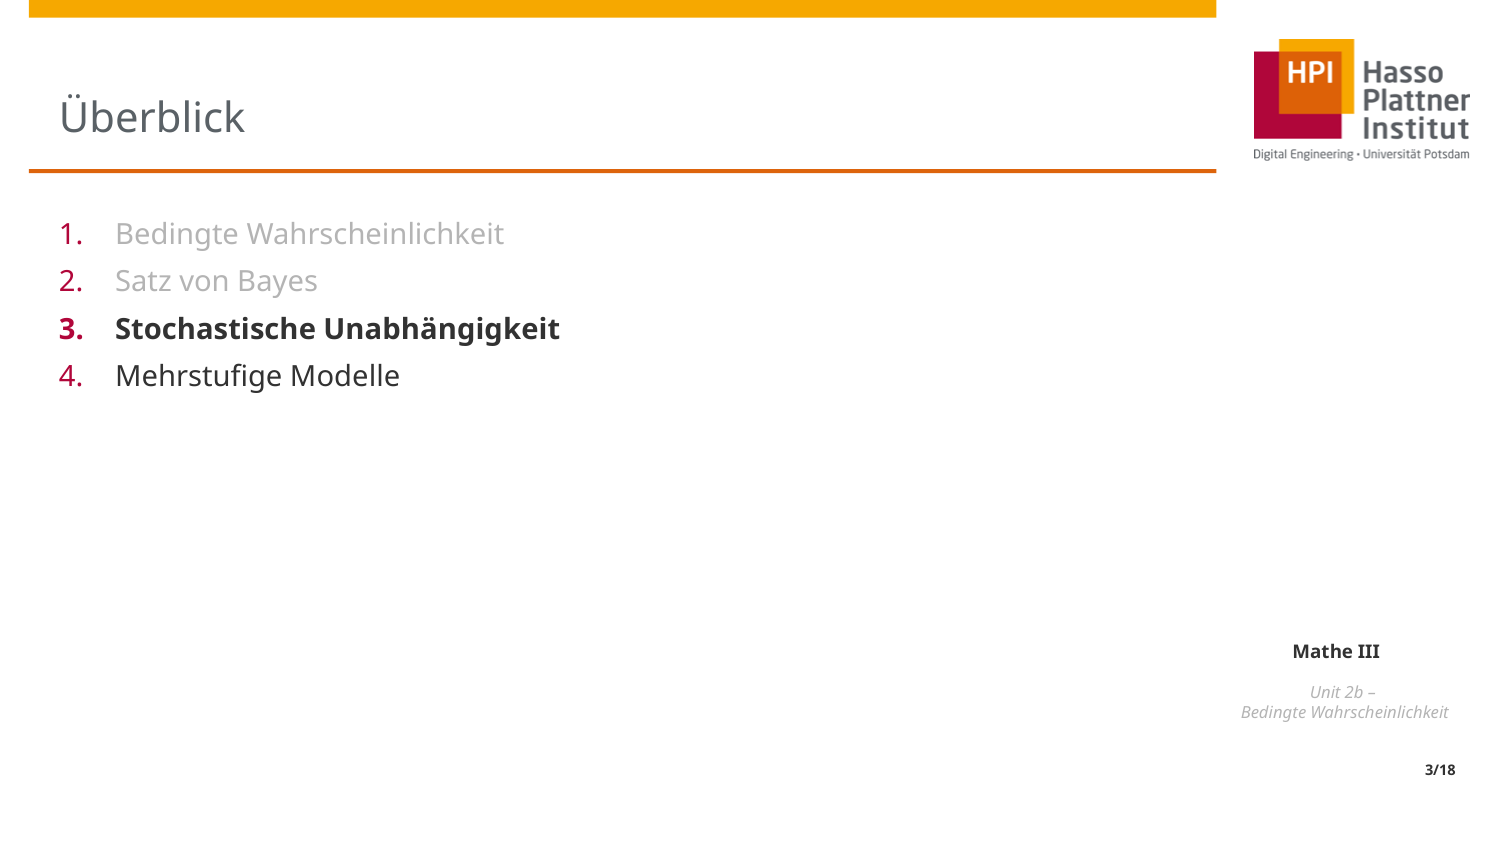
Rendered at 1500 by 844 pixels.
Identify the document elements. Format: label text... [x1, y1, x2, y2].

picture [1254, 39, 1470, 161]
title Überblick [58, 17, 1187, 170]
list Bedingte Wahrscheinlichkeit Satz von Bayes Stochastische Unabhängigkeit Mehrstufige Modelle [58, 203, 1187, 788]
